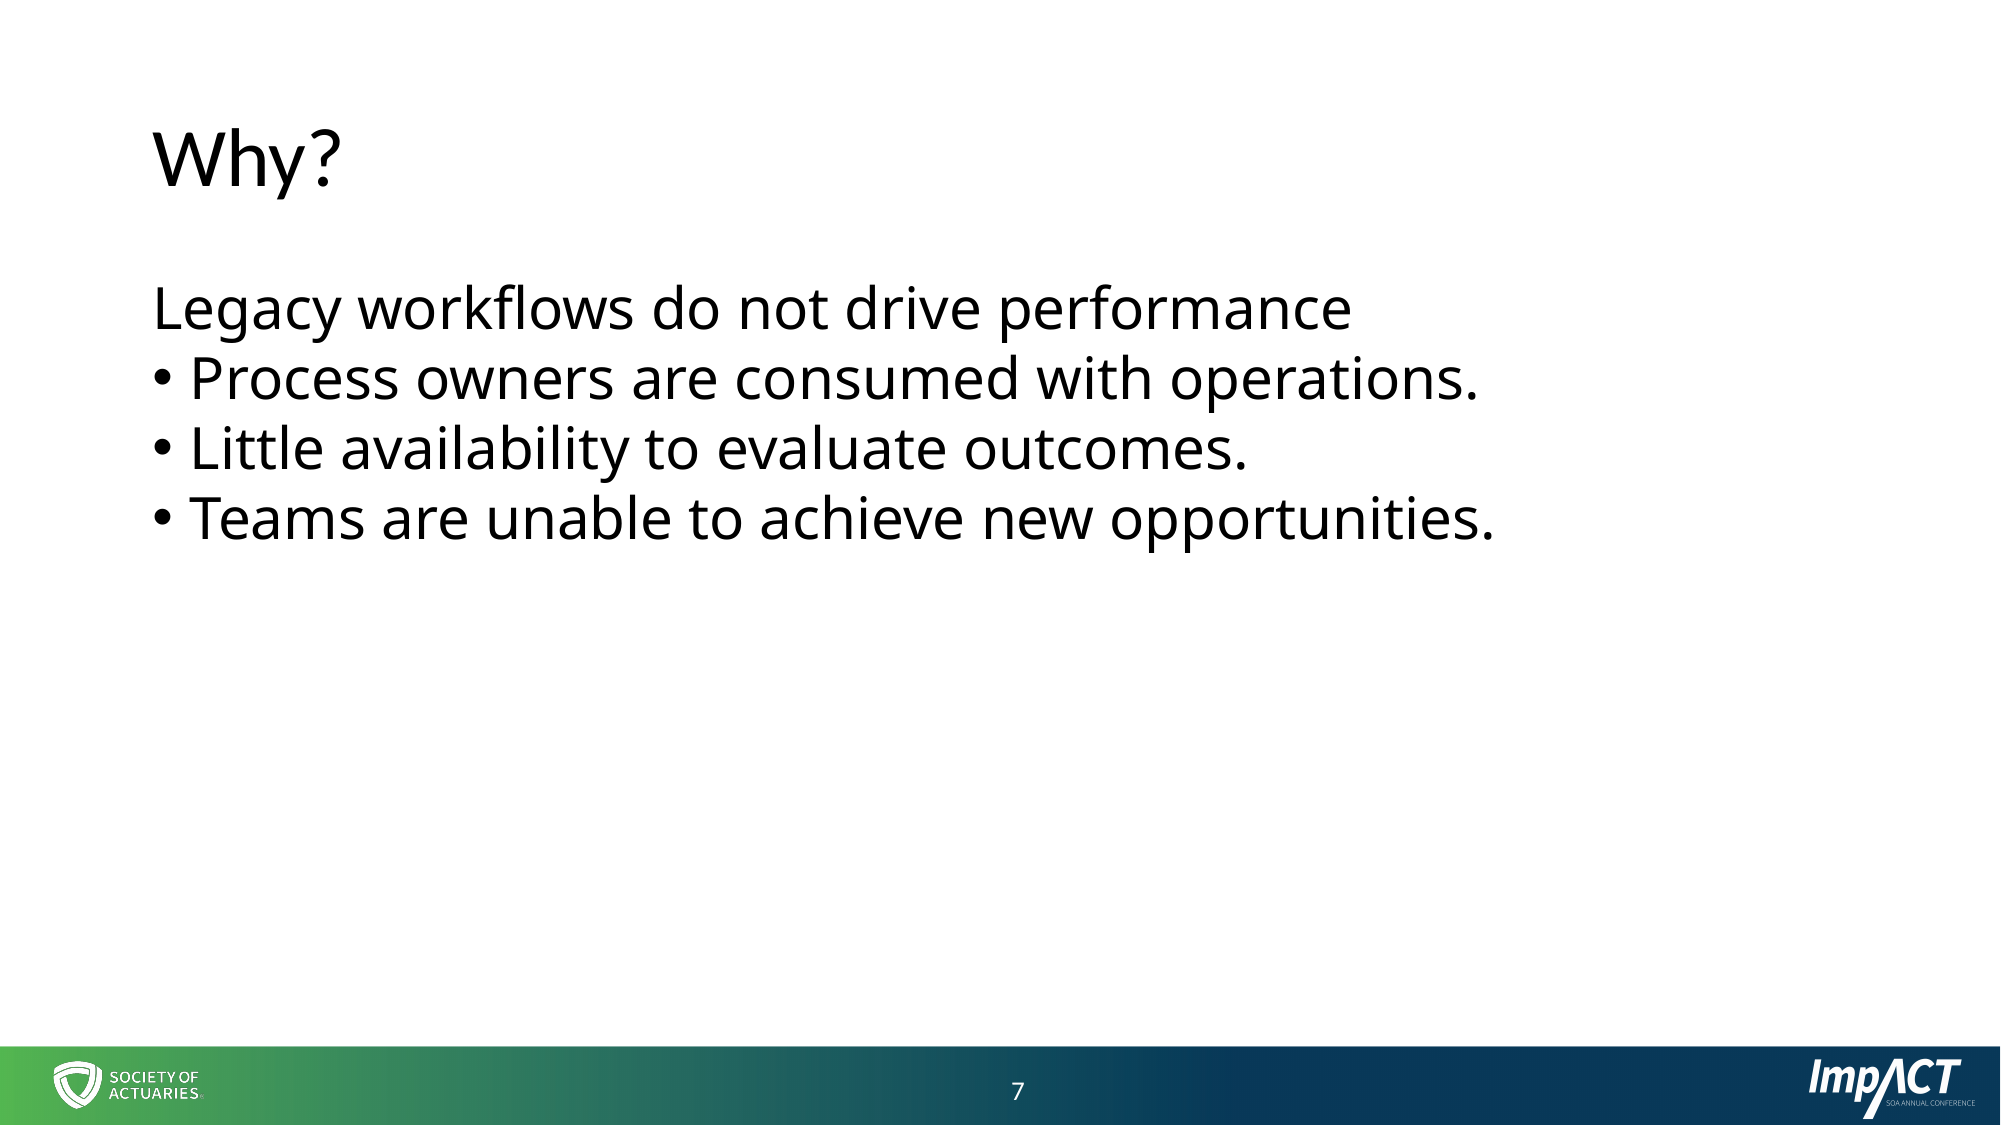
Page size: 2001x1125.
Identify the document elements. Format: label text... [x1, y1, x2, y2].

picture [1809, 1048, 1975, 1122]
text_box 7 [960, 1076, 1040, 1102]
title Why? [137, 54, 1863, 264]
list Legacy workflows do not drive performance Process owners are consumed with operations. Little availability to evaluate outcomes. Teams are unable to achieve new opportunities. [137, 264, 1863, 956]
